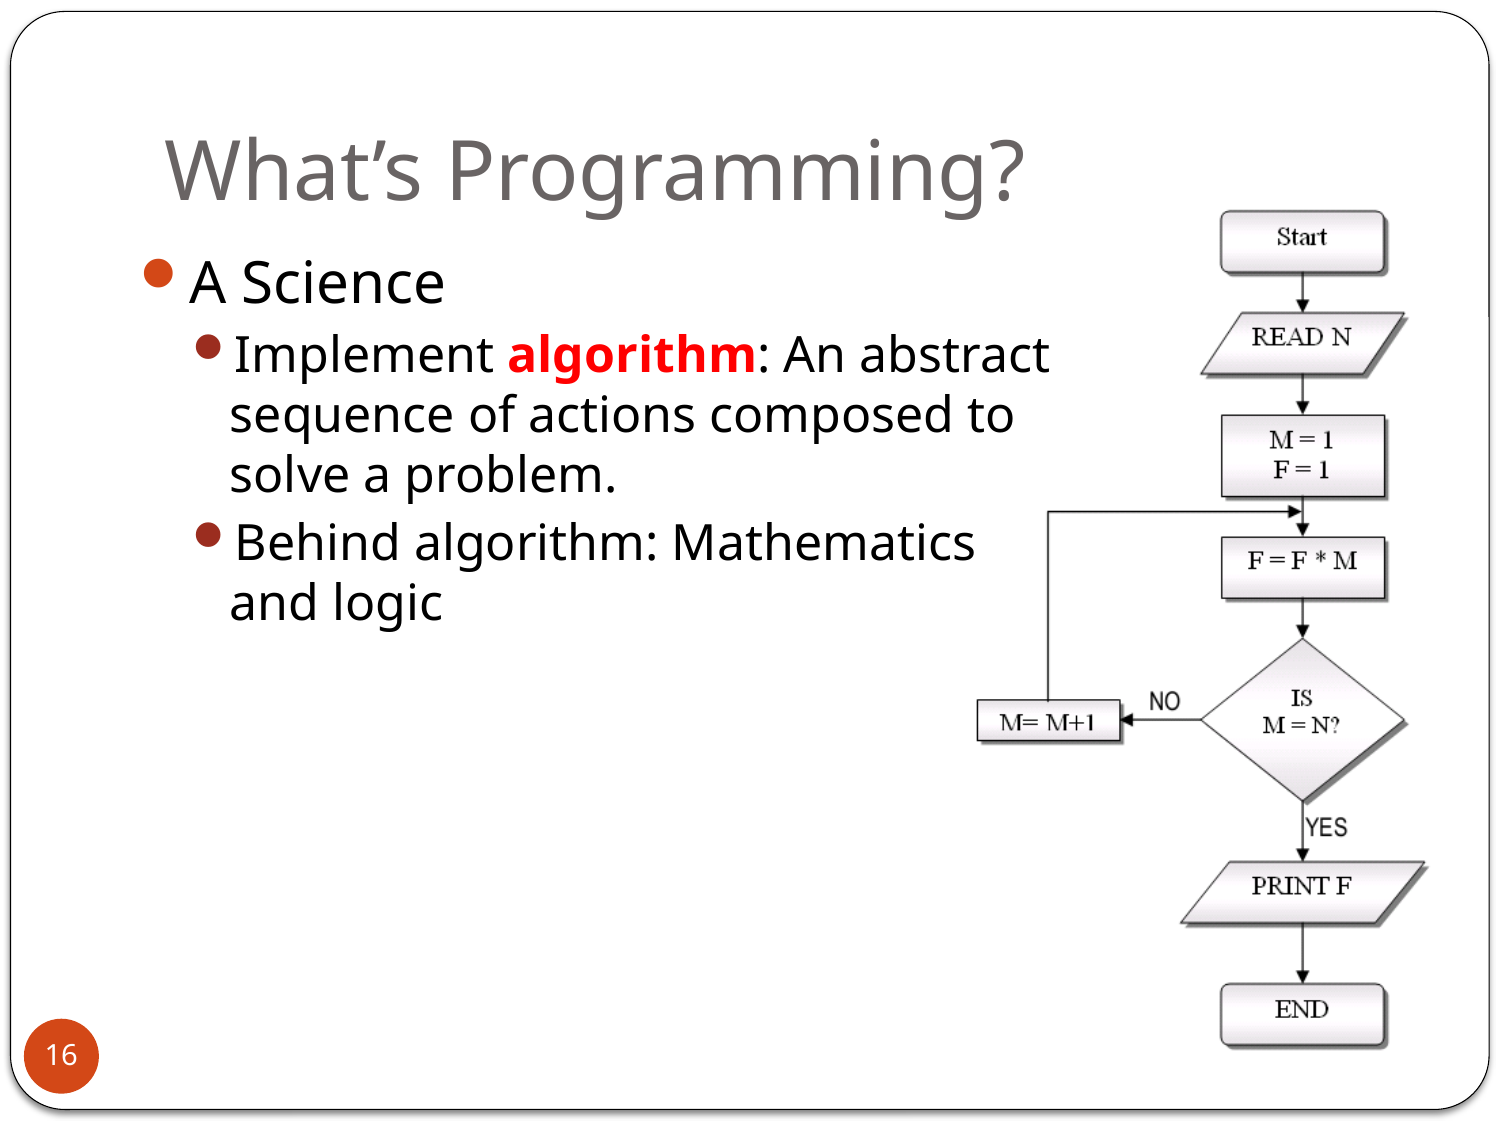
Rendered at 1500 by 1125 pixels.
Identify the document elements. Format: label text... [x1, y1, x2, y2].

title What’s Programming? [150, 45, 1425, 233]
slide_number 16 [23, 1018, 99, 1094]
list A Science Implement algorithm: An abstract sequence of actions composed to solve a problem. Behind algorithm: Mathematics and logic [125, 237, 956, 988]
picture [962, 187, 1452, 1084]
